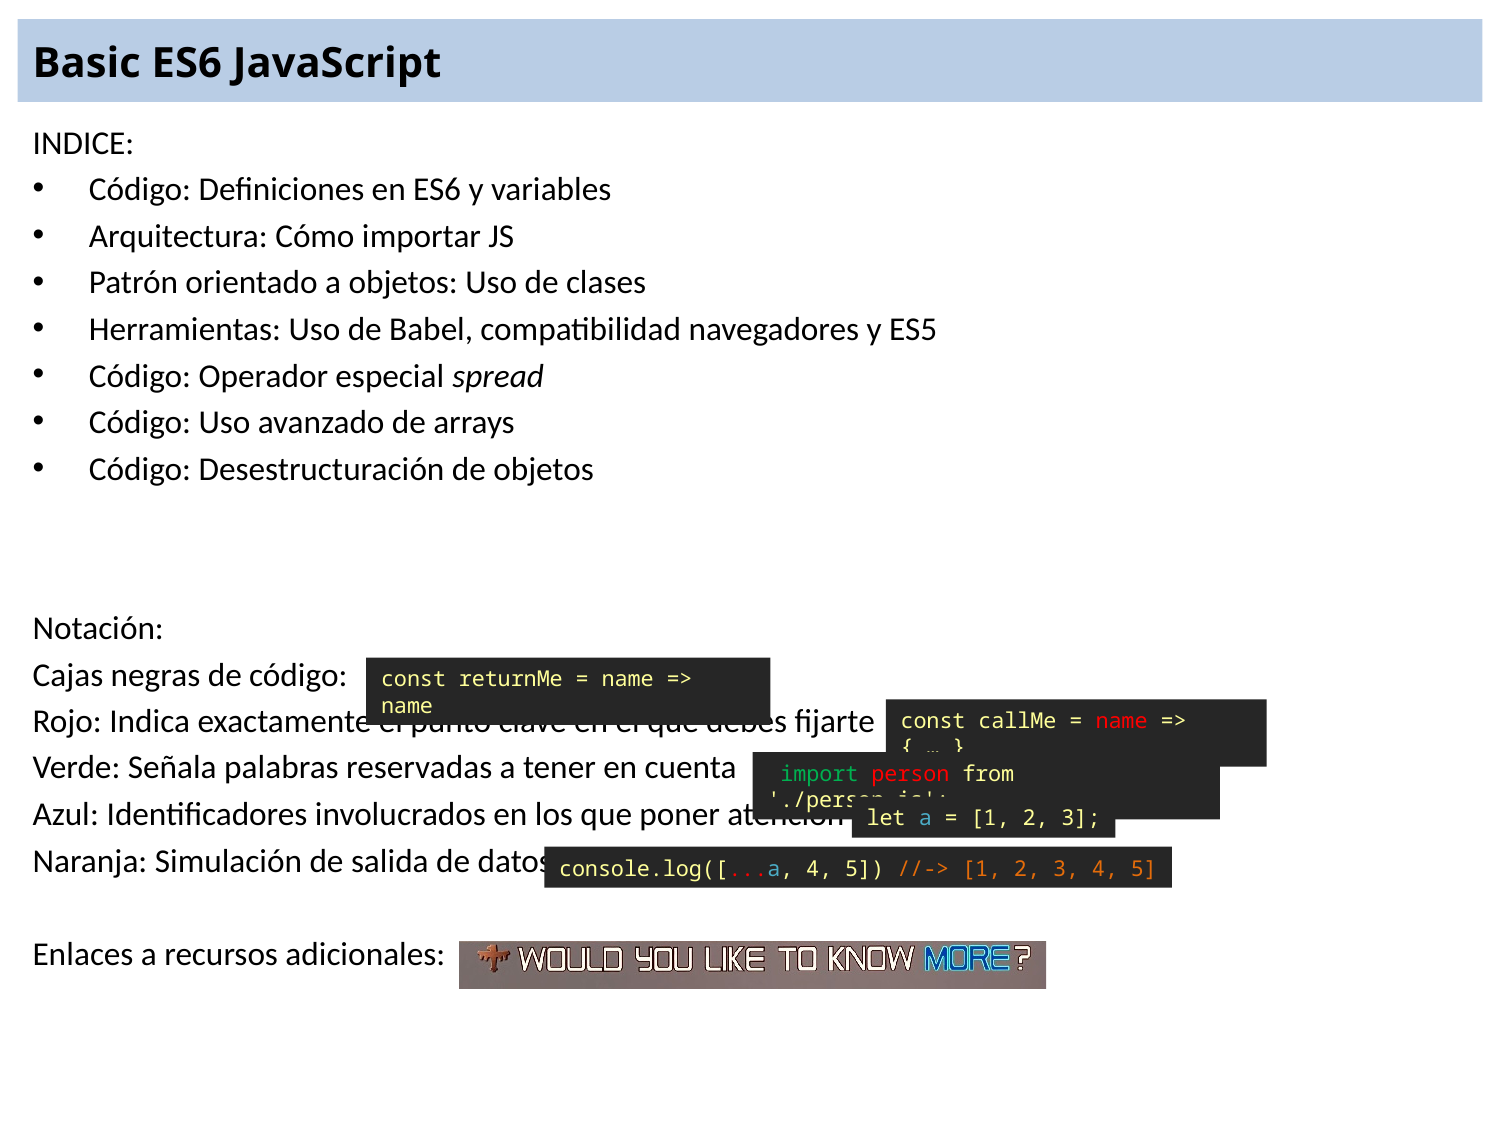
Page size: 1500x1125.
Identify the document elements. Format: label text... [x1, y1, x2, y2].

list INDICE: Código: Definiciones en ES6 y variables Arquitectura: Cómo importar JS Patrón orientado a objetos: Uso de clases Herramientas: Uso de Babel, compatibilidad navegadores y ES5 Código: Operador especial spread Código: Uso avanzado de arrays Código: Desestructuración de objetos [17, 113, 1483, 551]
title Basic ES6 JavaScript [17, 19, 1483, 102]
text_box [17, 598, 1483, 1077]
